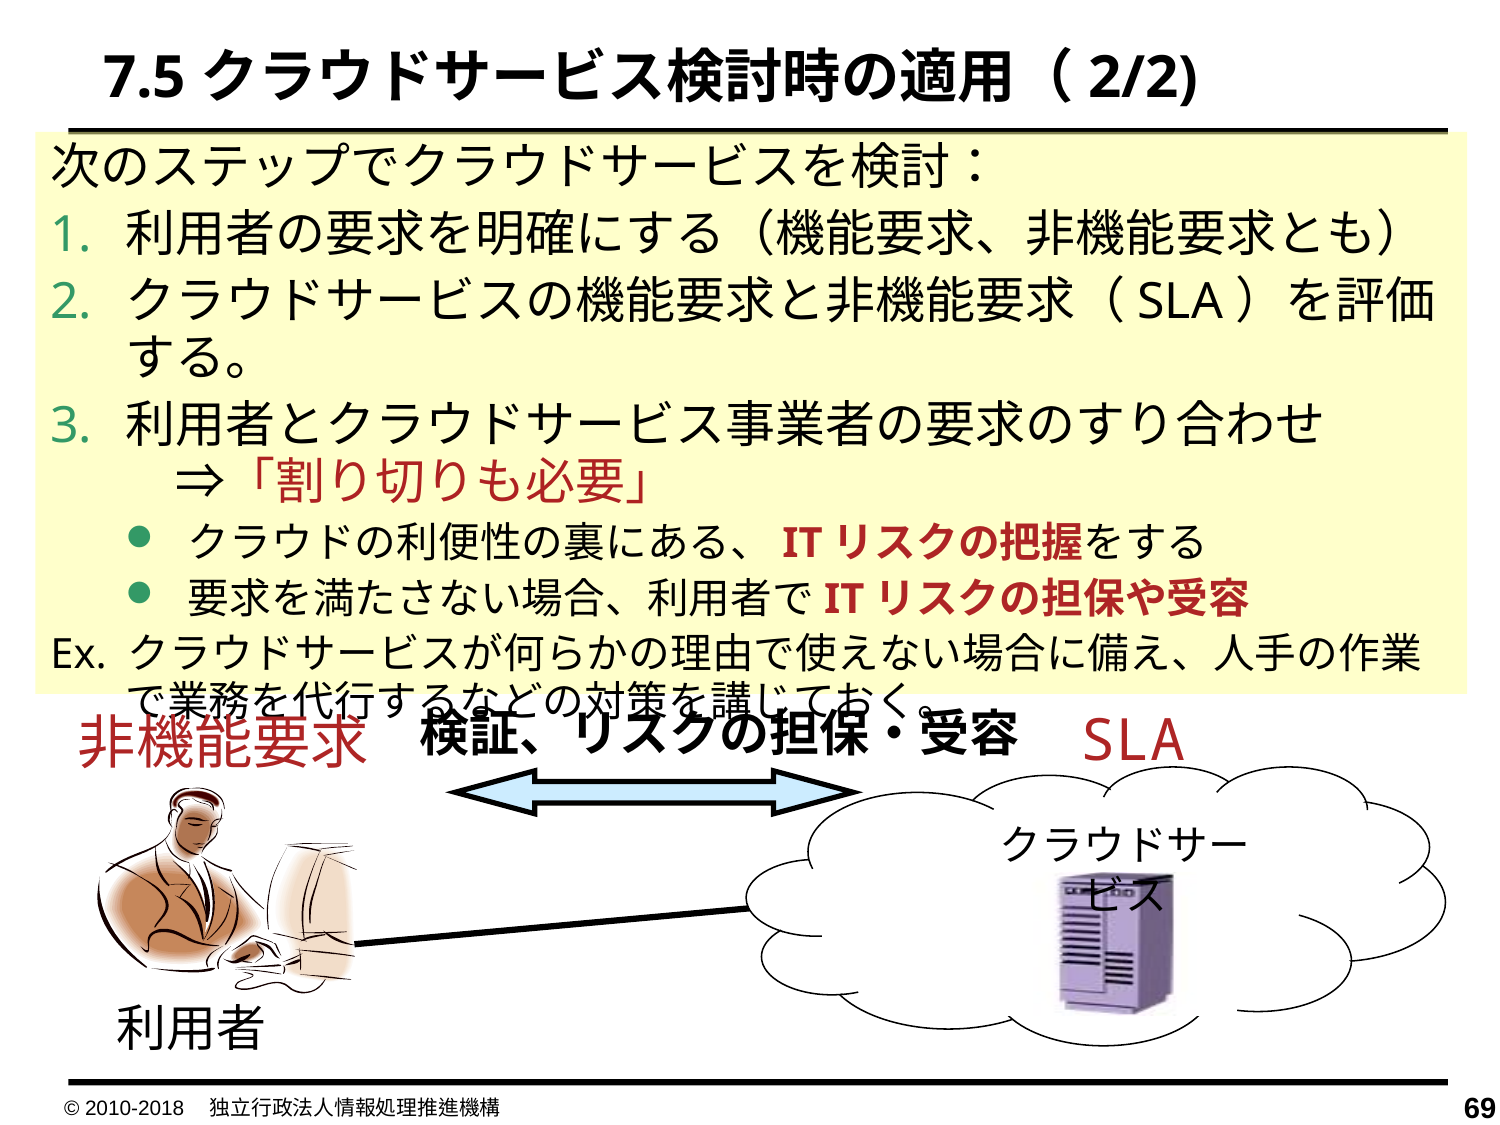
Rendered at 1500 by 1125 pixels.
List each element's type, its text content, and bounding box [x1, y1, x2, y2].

text_box クラウドサービス [968, 811, 1282, 927]
text_box SLA [995, 694, 1271, 780]
text_box [746, 766, 1446, 1030]
list 次のステップでクラウドサービスを検討： 利用者の要求を明確にする（機能要求、非機能要求とも） クラウドサービスの機能要求と非機能要求（SLA）を評価する。 利用者とクラウドサービス事業者の要求のすり合わせ ⇒「割り切りも必要」 クラウドの利便性の裏にある、ITリスクの把握をする 要求を満たさない場合、利用者でITリスクの担保や受容 Ex. クラウドサービスが何らかの理由で使えない場合に備え、人手の作業で業務を代行するなどの対策を講じておく。 [35, 131, 1468, 694]
text_box 7.5クラウドサービス検討時の適用（2/2) [88, 31, 1397, 117]
text_box [455, 770, 854, 814]
picture [995, 872, 1237, 1017]
text_box 検証、リスクの担保・受容 [374, 693, 1064, 769]
text_box [1018, 1024, 1189, 1046]
text_box 非機能要求 [59, 698, 388, 783]
text_box © 2010-2018 独立行政法人情報処理推進機構 [49, 1086, 516, 1125]
text_box 利用者 [47, 988, 336, 1064]
picture [89, 785, 357, 996]
